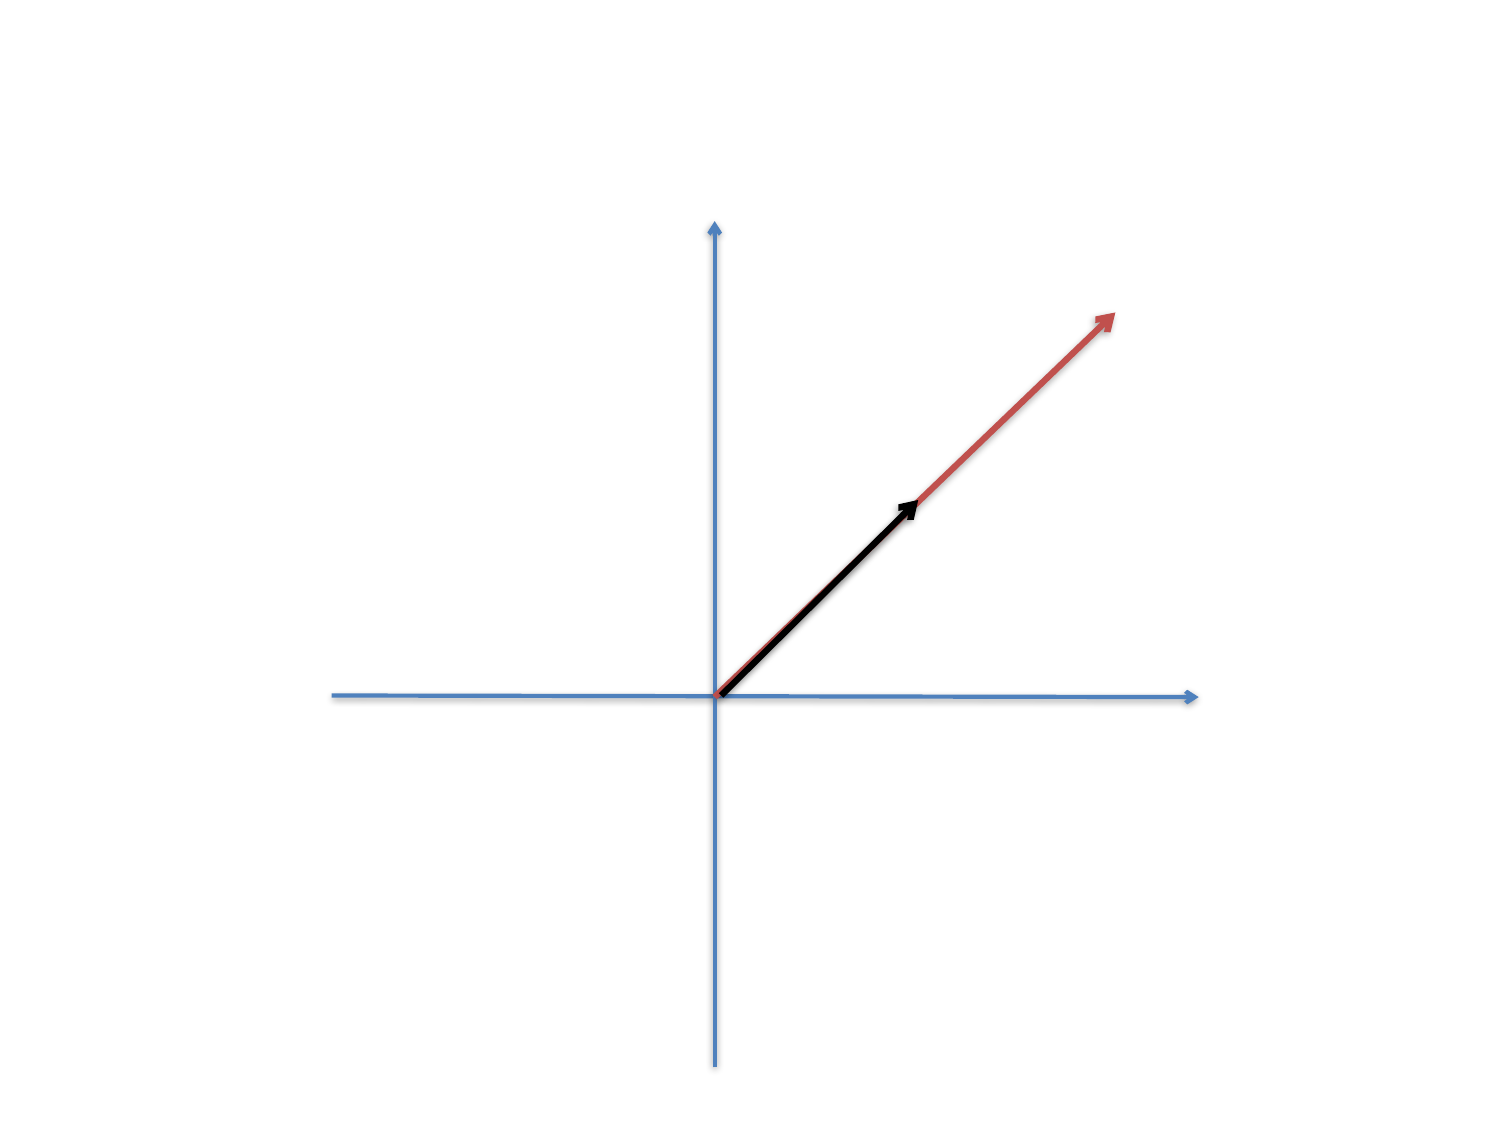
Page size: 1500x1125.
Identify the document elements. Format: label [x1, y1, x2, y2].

text_box [714, 312, 1116, 698]
text_box [720, 499, 919, 696]
